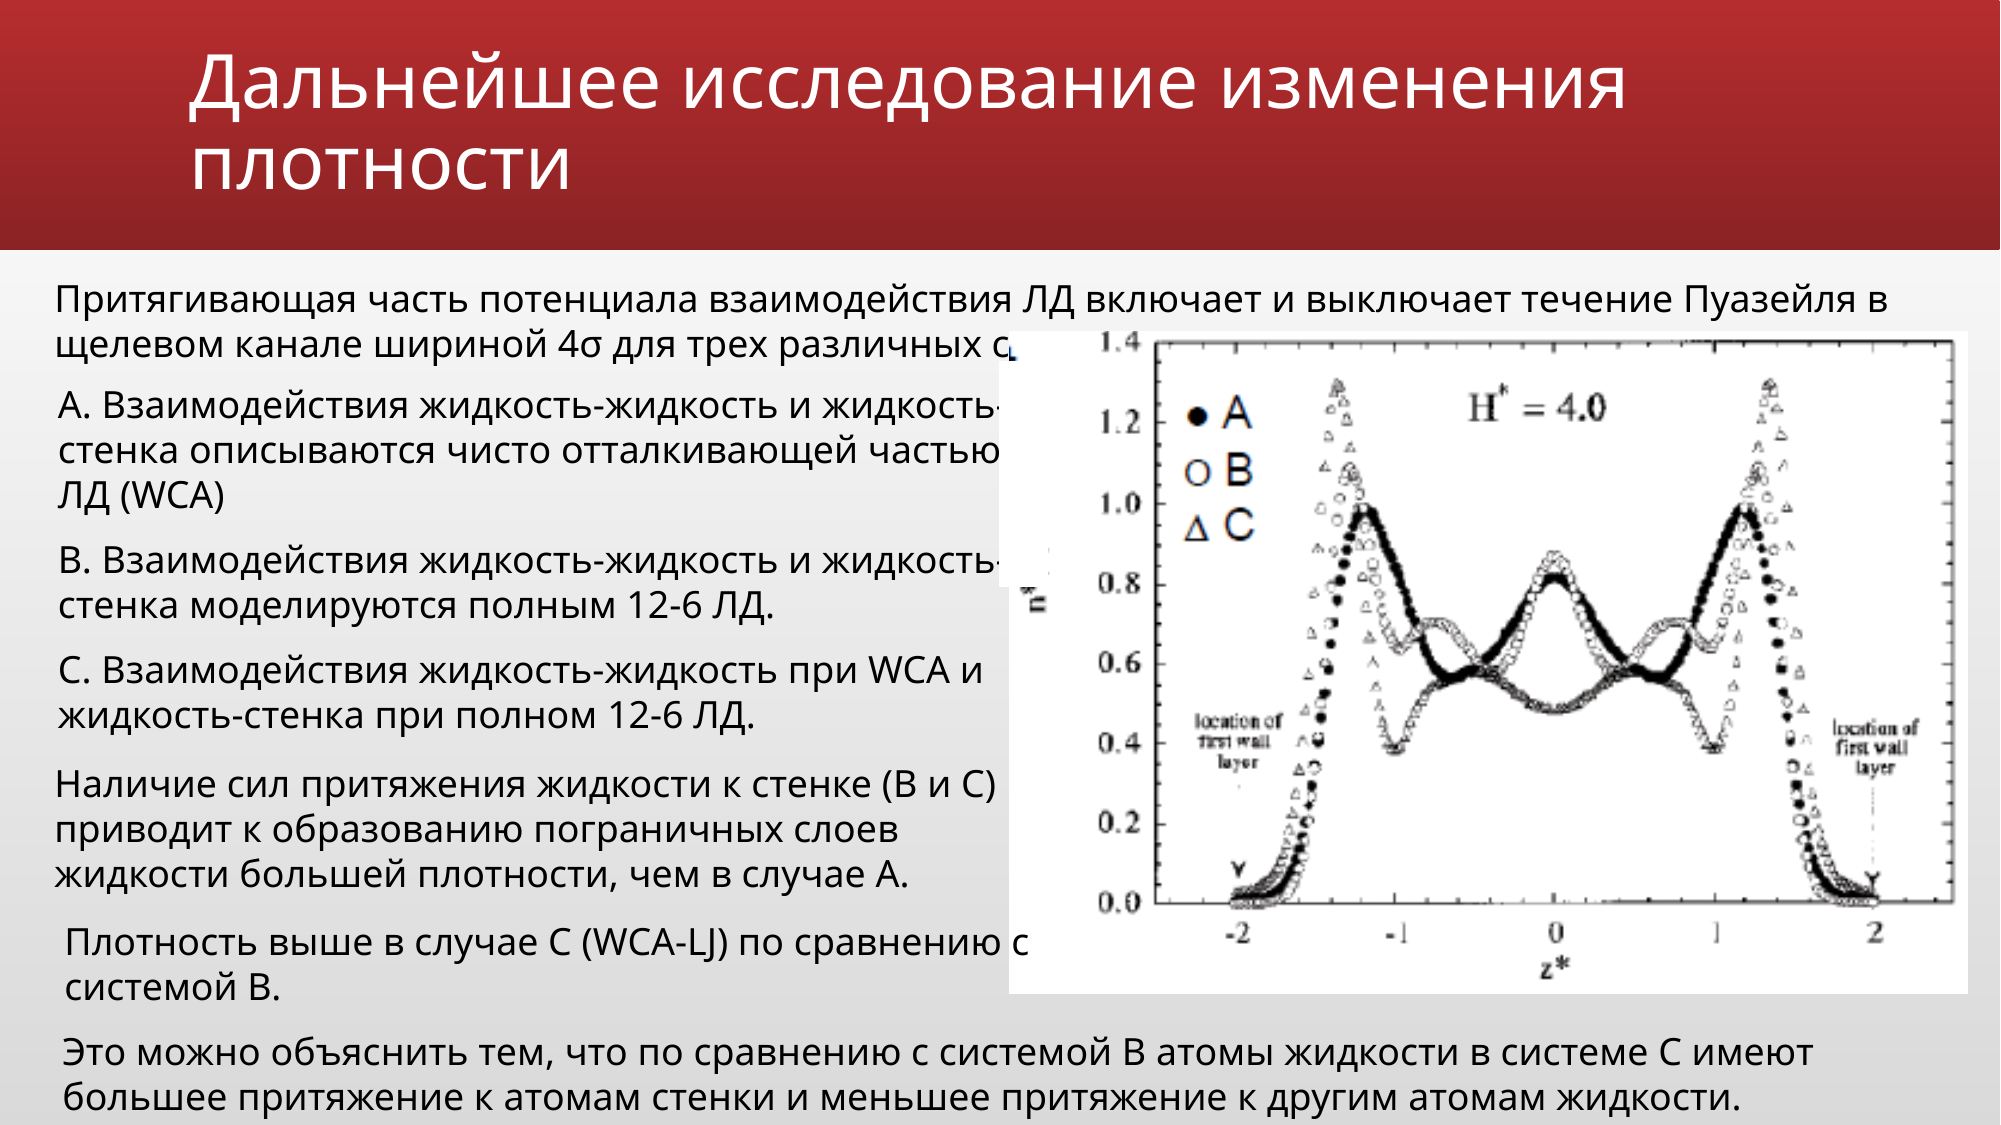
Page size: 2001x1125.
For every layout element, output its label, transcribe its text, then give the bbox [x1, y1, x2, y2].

text_box Плотность выше в случае C (WCA-LJ) по сравнению с системой B. [49, 910, 1050, 1016]
text_box Это можно объяснить тем, что по сравнению с системой В атомы жидкости в системе С имеют большее притяжение к атомам стенки и меньшее притяжение к другим атомам жидкости. [47, 1020, 2000, 1125]
text_box Притягивающая часть потенциала взаимодействия ЛД включает и выключает течение Пуазейля в щелевом канале шириной 4σ для трех различных систем: [39, 267, 1945, 372]
text_box Наличие сил притяжения жидкости к стенке (В и С) приводит к образованию пограничных слоев жидкости большей плотности, чем в случае А. [39, 753, 1009, 903]
text_box A. Взаимодействия жидкость-жидкость и жидкость-стенка описываются чисто отталкивающей частью ЛД (WCA) B. Взаимодействия жидкость-жидкость и жидкость-стенка моделируются полным 12-6 ЛД. C. Взаимодействия жидкость-жидкость при WCA и жидкость-стенка при полном 12-6 ЛД. [43, 373, 1009, 743]
title Дальнейшее исследование изменения плотности [174, 16, 1825, 234]
picture [1009, 331, 1968, 994]
text_box [999, 361, 1009, 587]
